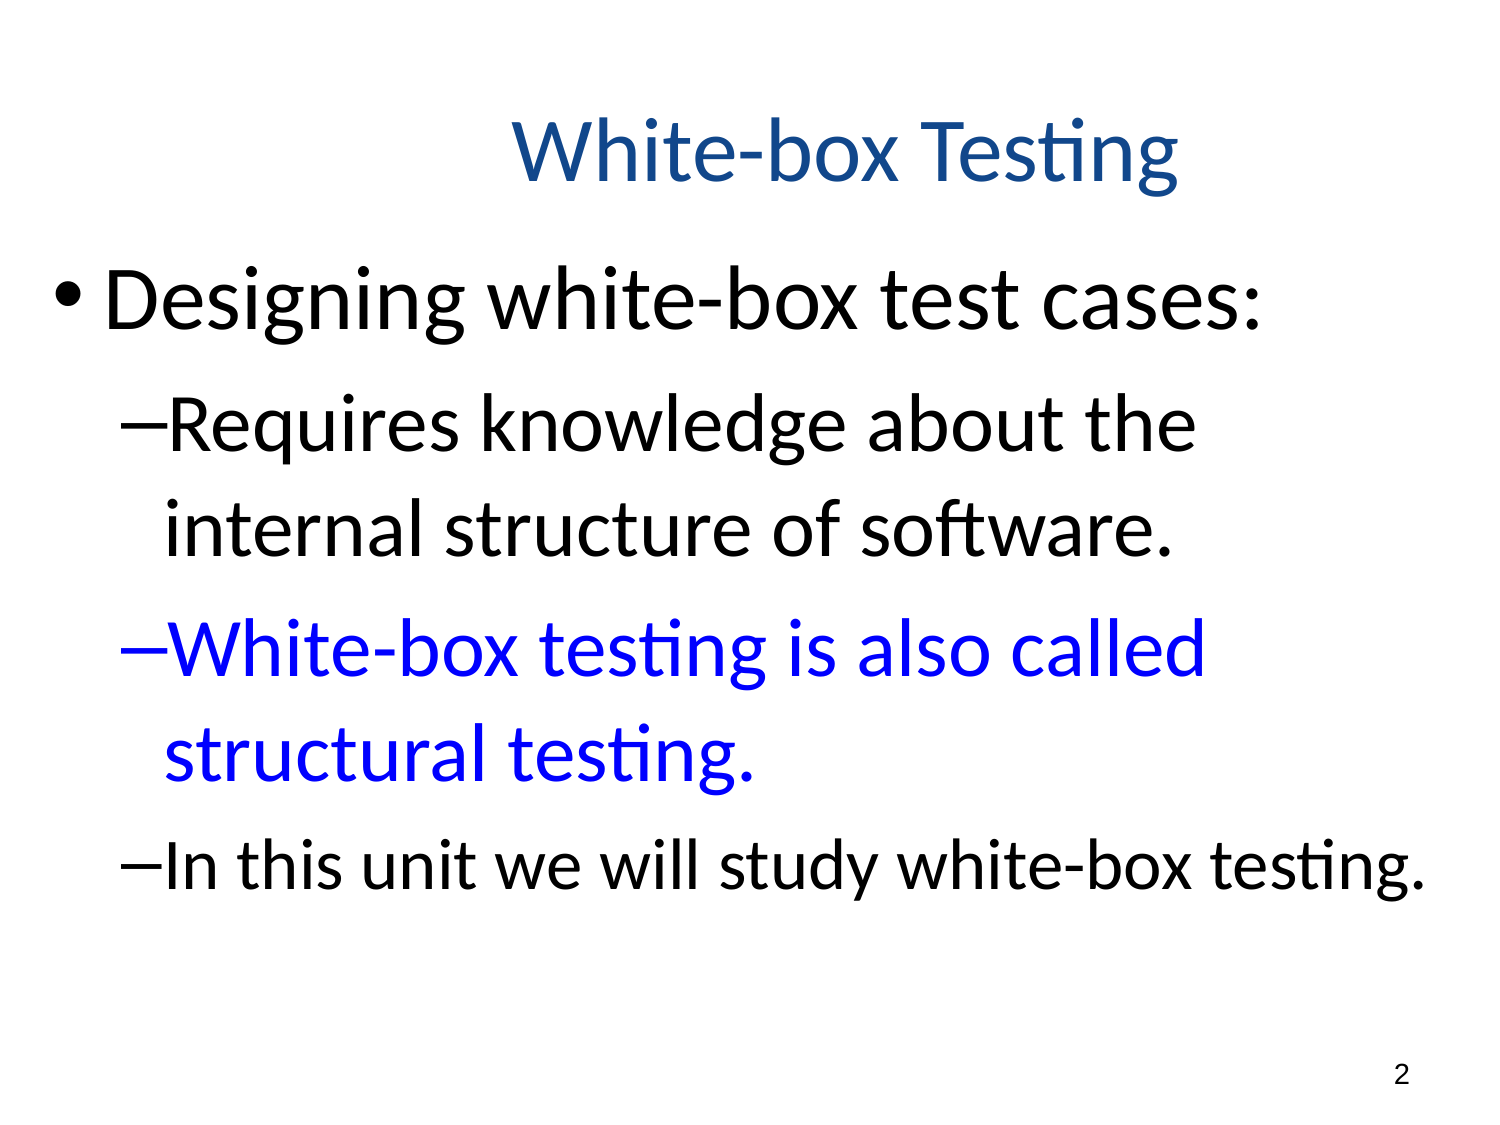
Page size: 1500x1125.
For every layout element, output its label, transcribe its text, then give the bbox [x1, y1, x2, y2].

title White-box Testing [171, 0, 1500, 291]
list Designing white-box test cases: Requires knowledge about the internal structure of software. White-box testing is also called structural testing. In this unit we will study white-box testing. [50, 224, 1456, 1008]
slide_number 2 [1074, 1042, 1425, 1103]
